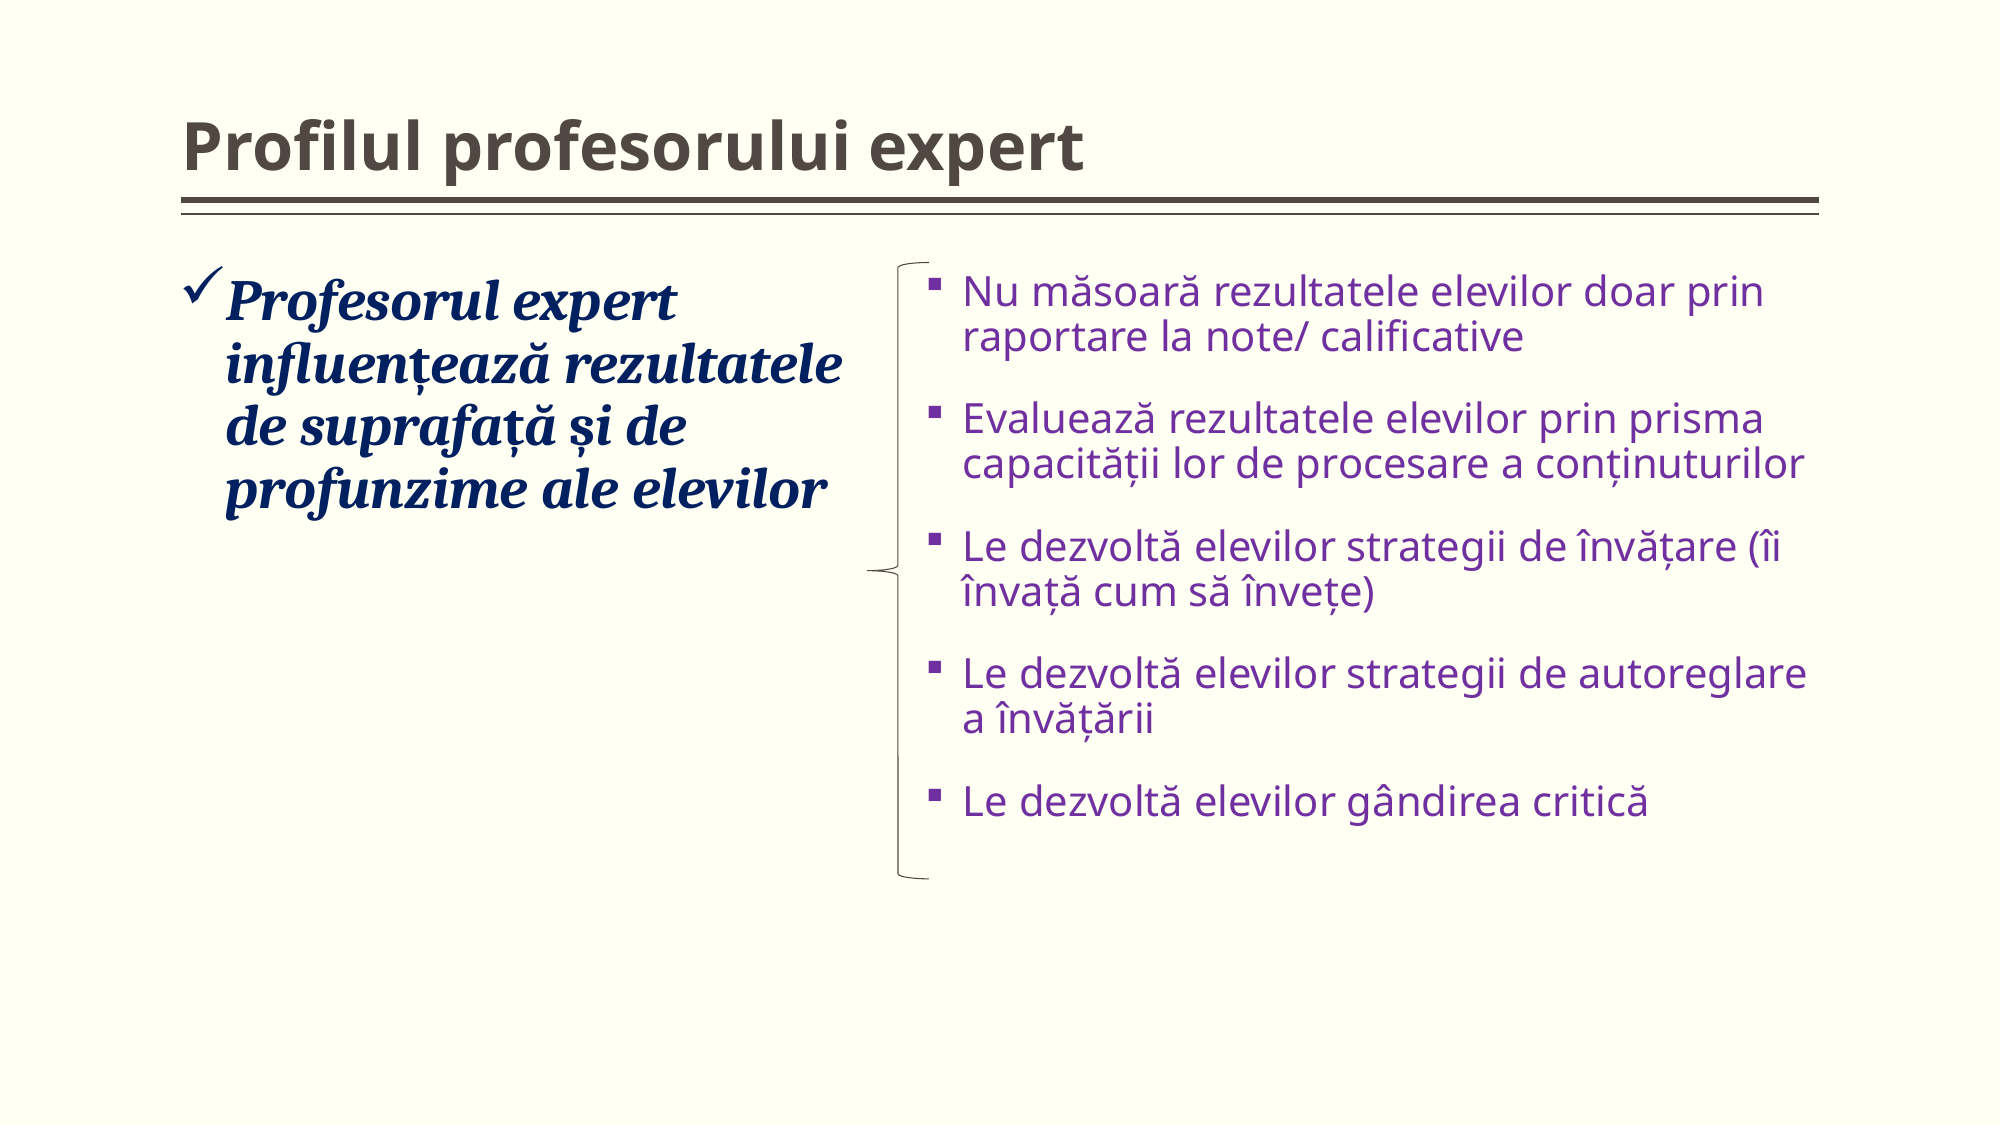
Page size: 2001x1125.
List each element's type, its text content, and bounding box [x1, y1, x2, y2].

list Nu măsoară rezultatele elevilor doar prin raportare la note/ calificative Evaluează rezultatele elevilor prin prisma capacității lor de procesare a conținuturilor Le dezvoltă elevilor strategii de învățare (îi învață cum să învețe) Le dezvoltă elevilor strategii de autoreglare a învățării Le dezvoltă elevilor gândirea critică [925, 262, 1819, 1013]
list Profesorul expert influențează rezultatele de suprafață și de profunzime ale elevilor [178, 262, 898, 1013]
text_box [866, 261, 930, 880]
title Profilul profesorului expert [181, 12, 1819, 193]
